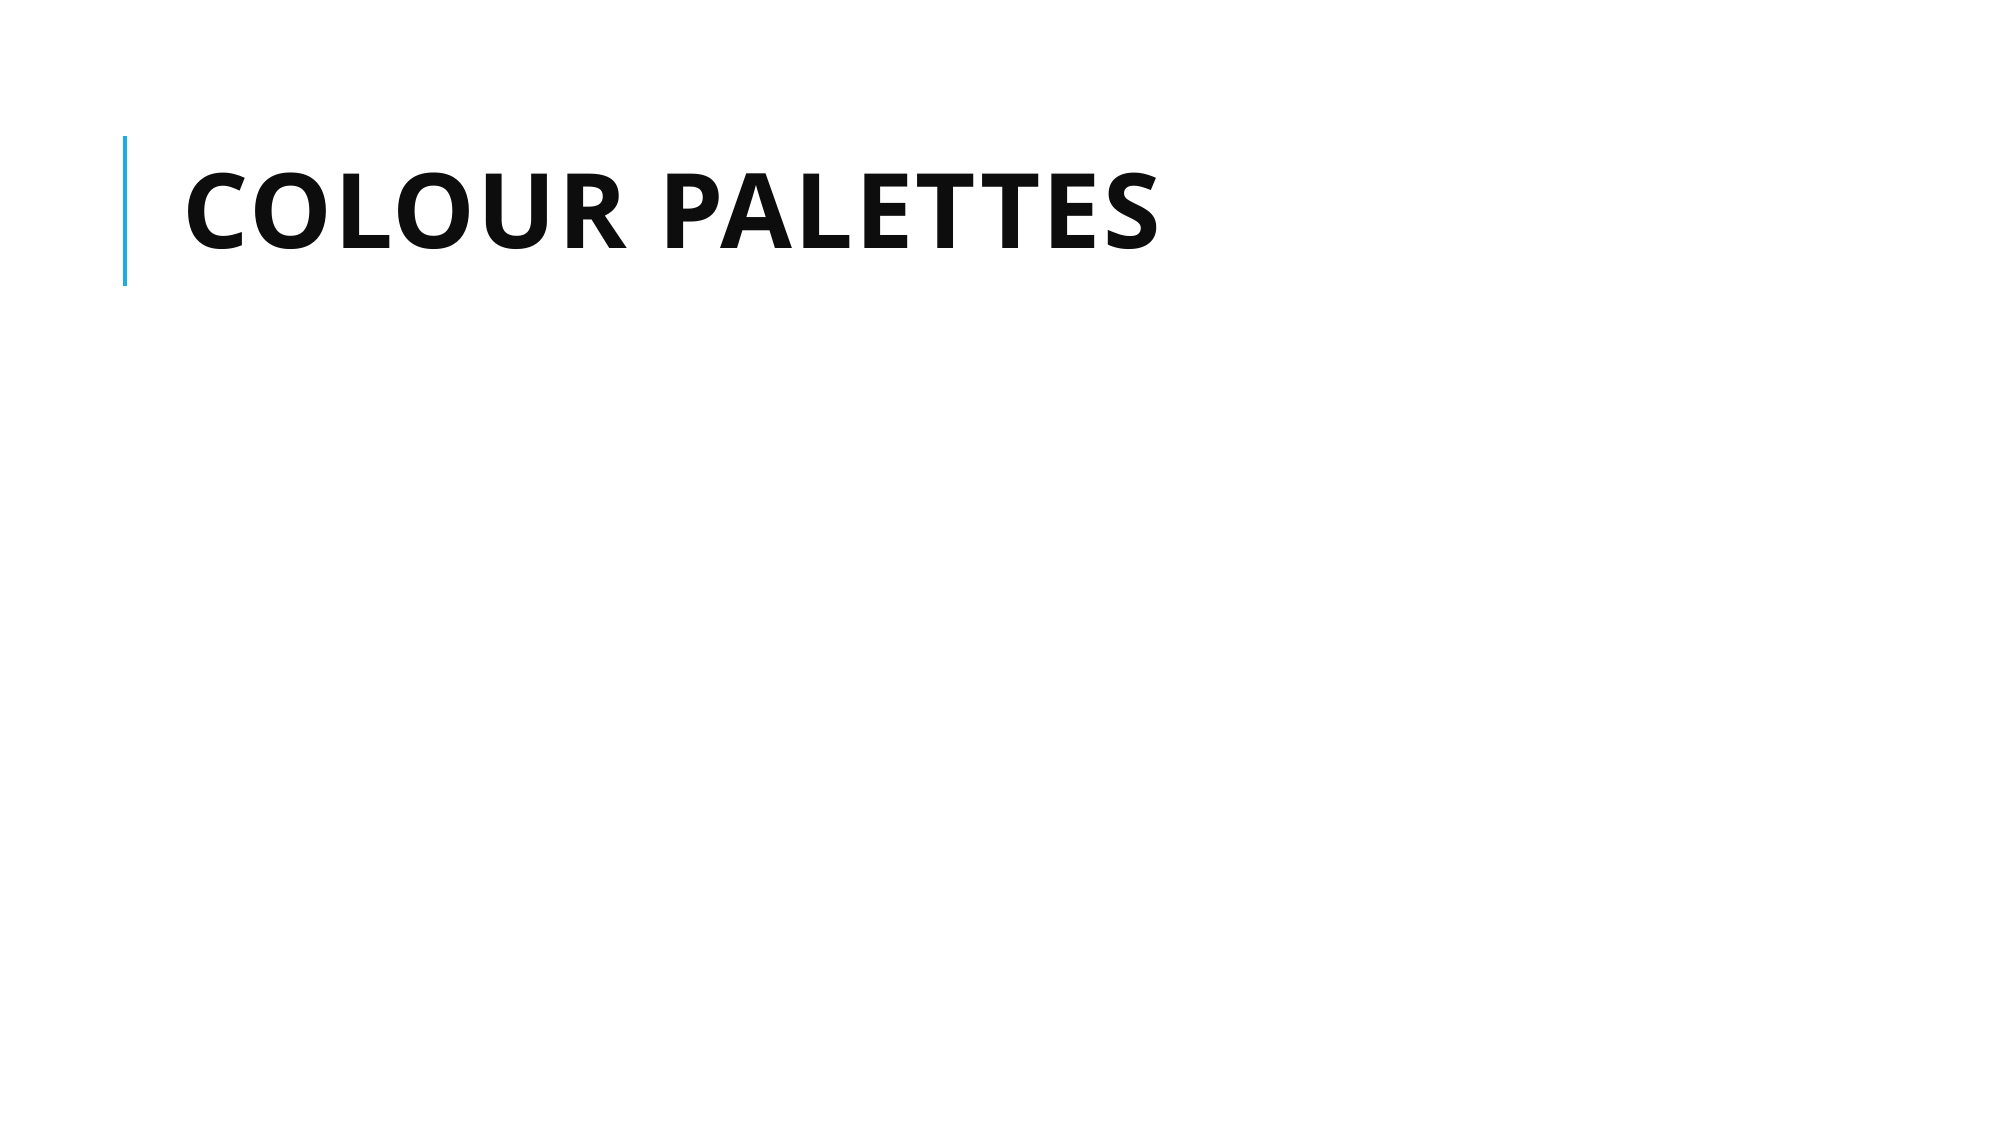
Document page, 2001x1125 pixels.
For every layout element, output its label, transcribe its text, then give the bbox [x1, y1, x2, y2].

title Colour palettes [168, 96, 1763, 342]
